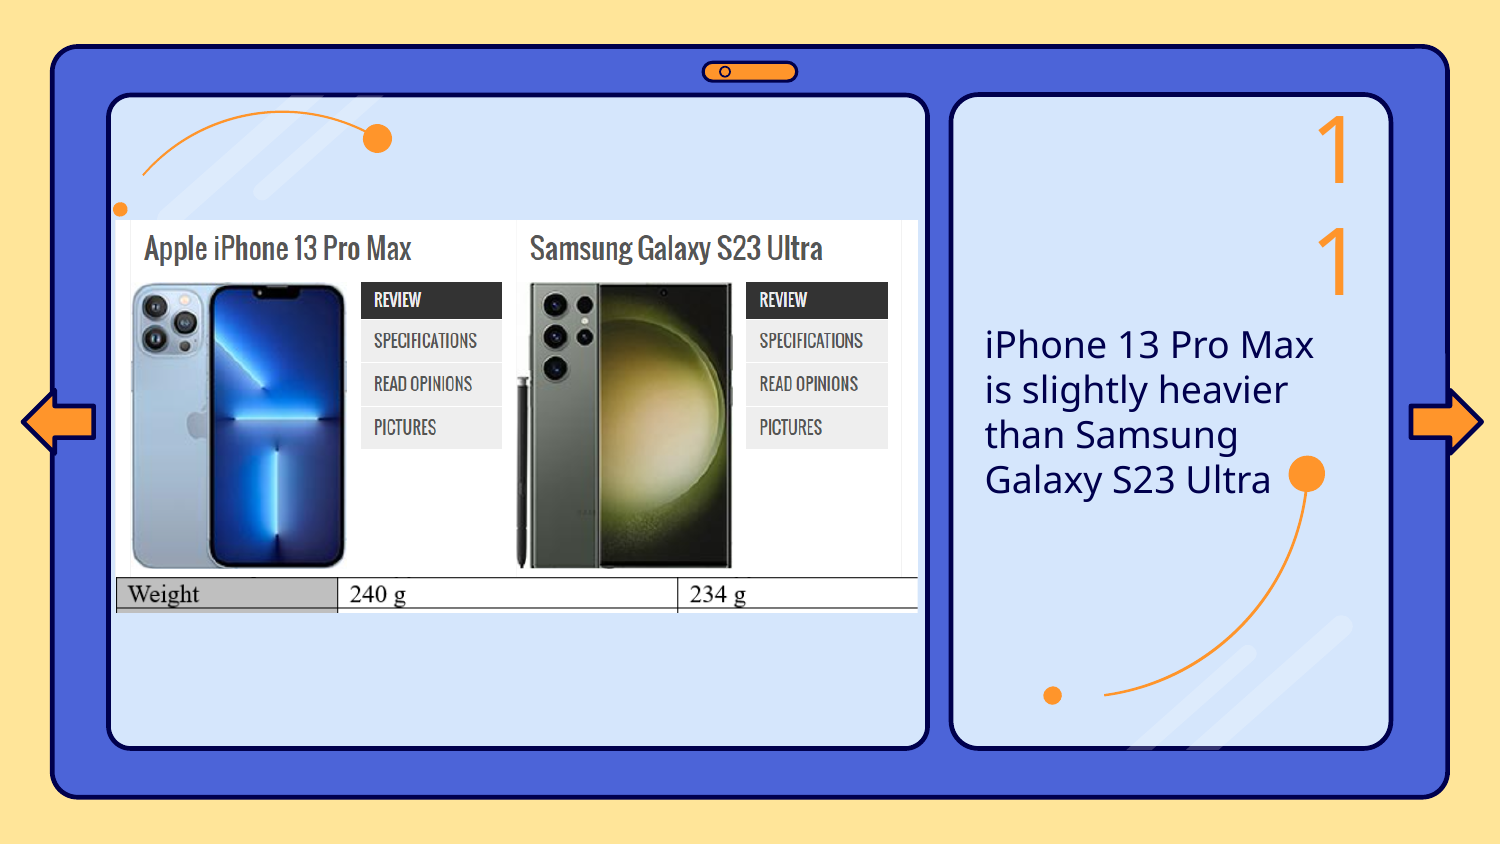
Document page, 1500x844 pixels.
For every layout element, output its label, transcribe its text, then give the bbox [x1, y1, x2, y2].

subtitle iPhone 13 Pro Max is slightly heavier than Samsung Galaxy S23 Ultra [984, 320, 1345, 500]
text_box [210, 5, 283, 219]
picture [115, 220, 918, 613]
text_box [22, 390, 94, 454]
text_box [1158, 420, 1248, 786]
text_box 11 [1295, 82, 1399, 322]
text_box [1410, 390, 1482, 454]
